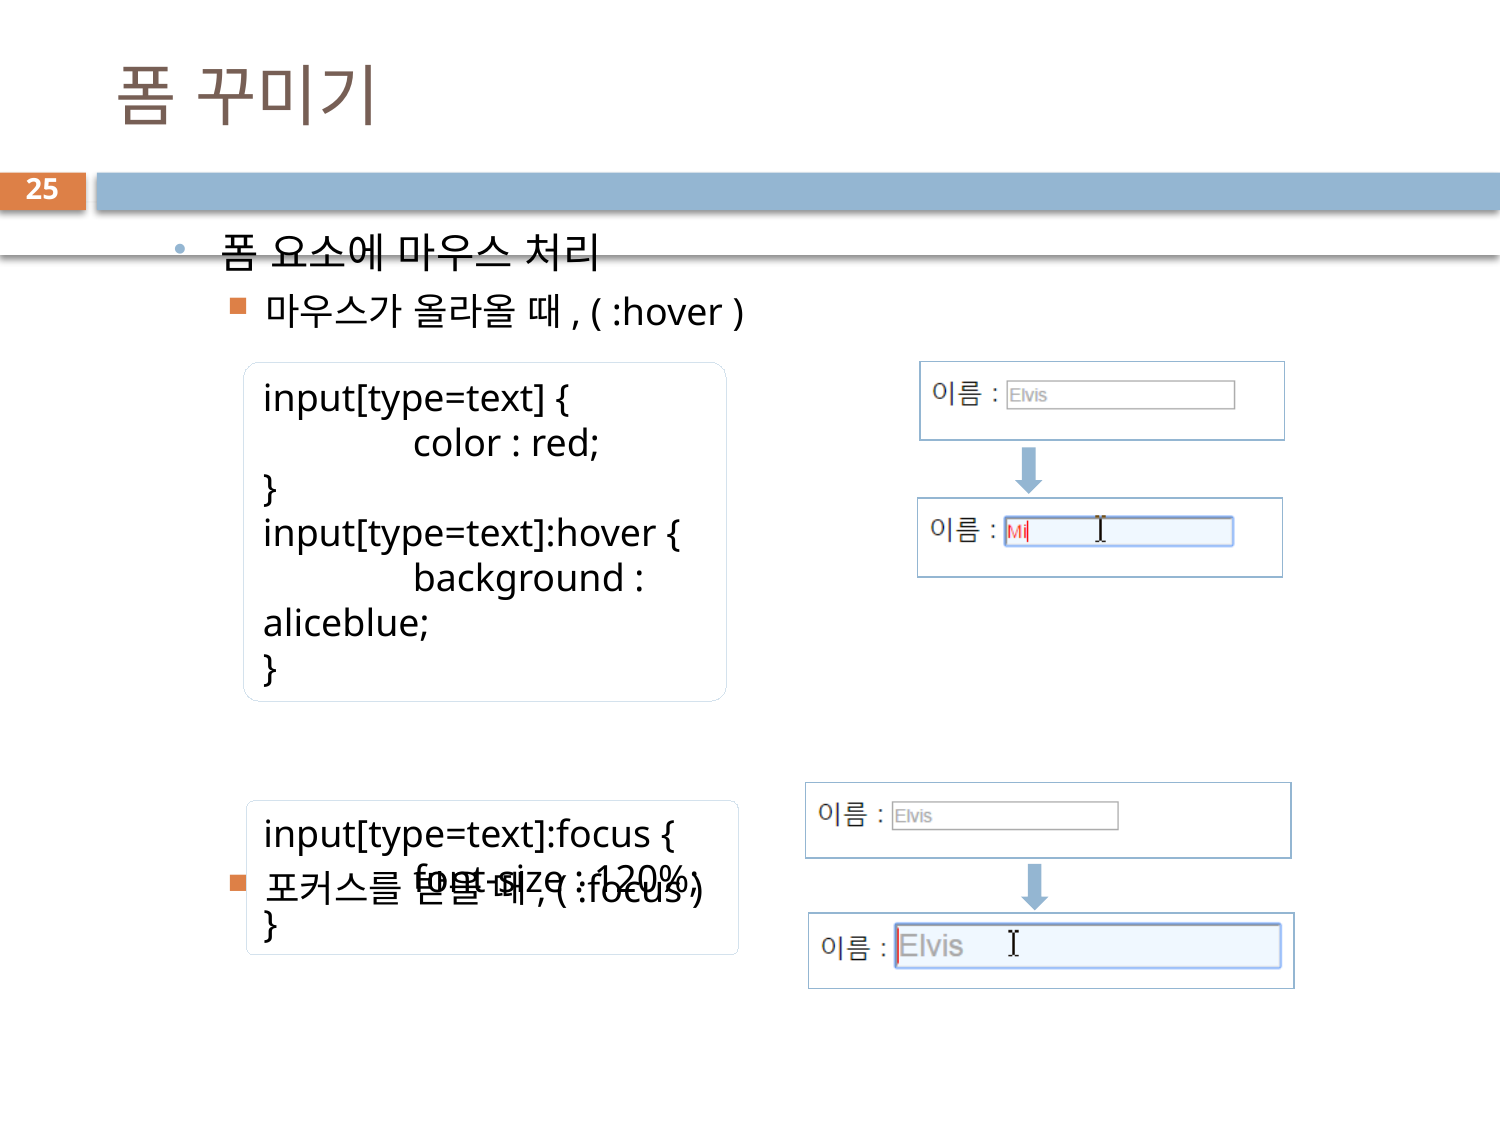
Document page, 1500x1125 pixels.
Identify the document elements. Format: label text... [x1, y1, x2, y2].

title 폼 꾸미기 [100, 37, 1438, 149]
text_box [246, 782, 1294, 989]
slide_number 25 [0, 170, 87, 211]
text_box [243, 361, 1285, 656]
list 폼 요소에 마우스 처리 마우스가 올라올 때, ( :hover ) 포커스를 받을 때, ( :focus ) [100, 219, 1438, 1047]
